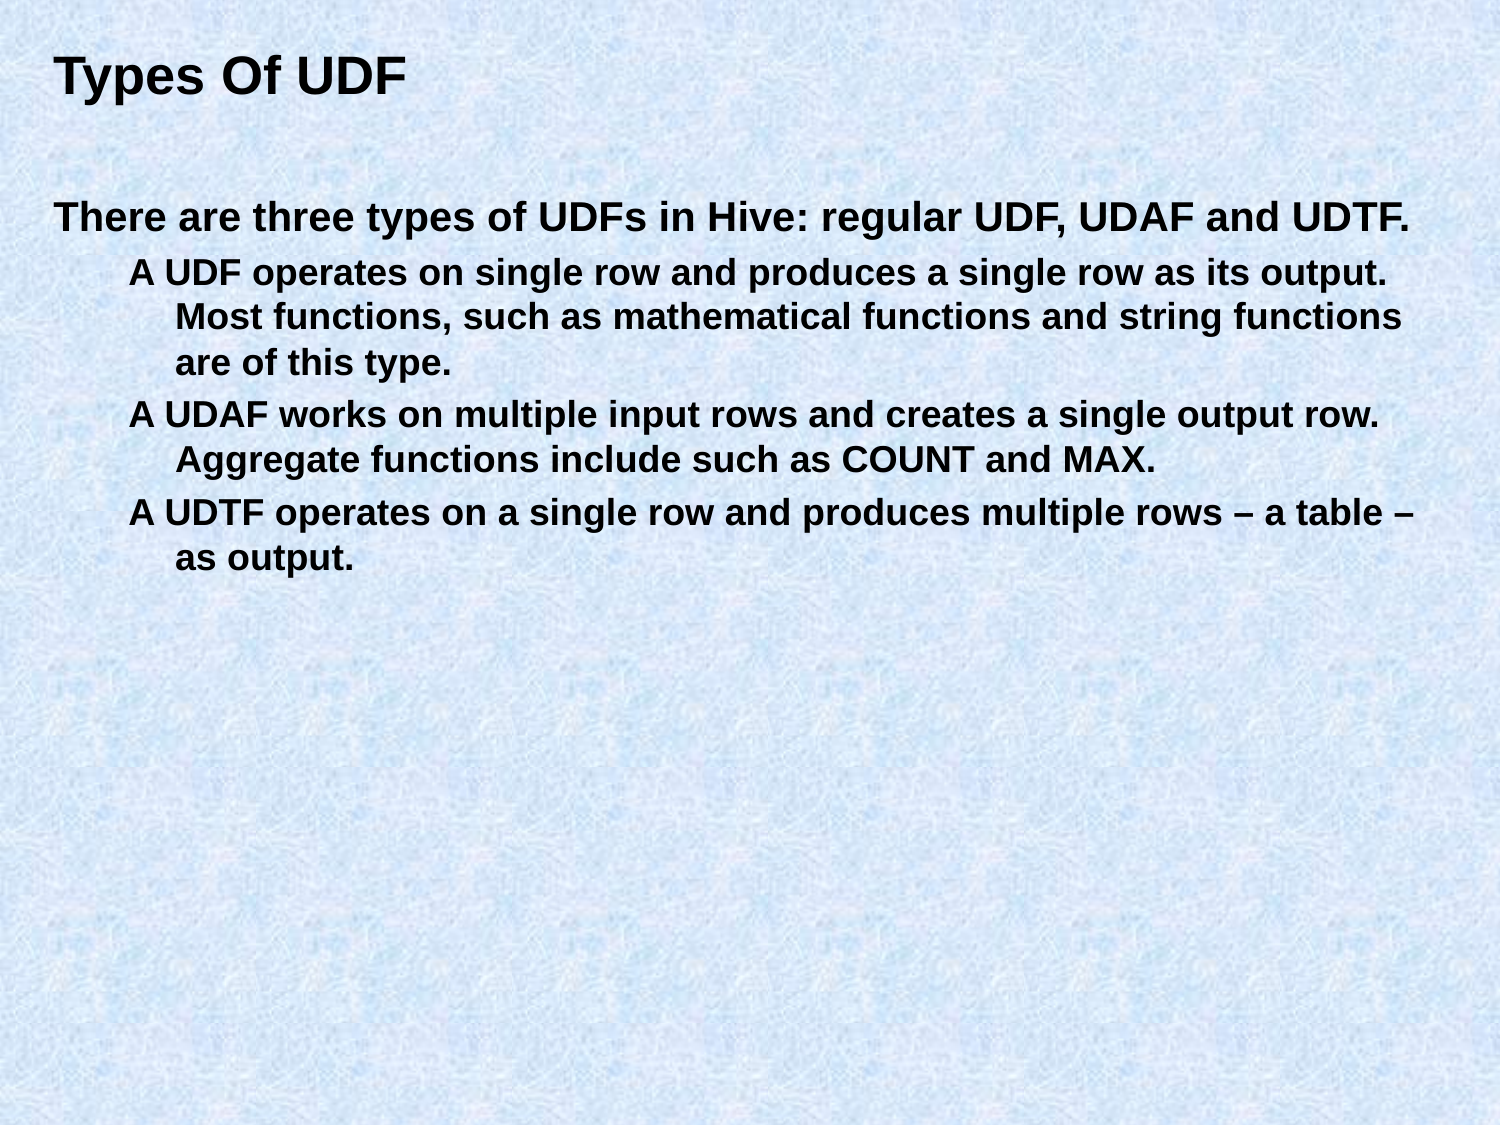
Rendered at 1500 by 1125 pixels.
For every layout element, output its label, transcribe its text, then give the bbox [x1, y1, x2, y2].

list There are three types of UDFs in Hive: regular UDF, UDAF and UDTF. A UDF operates on single row and produces a single row as its output. Most functions, such as mathematical functions and string functions are of this type. A UDAF works on multiple input rows and creates a single output row. Aggregate functions include such as COUNT and MAX. A UDTF operates on a single row and produces multiple rows – a table – as output. [38, 182, 1462, 997]
picture [0, 0, 1500, 1125]
title Types Of UDF [38, 4, 1478, 141]
